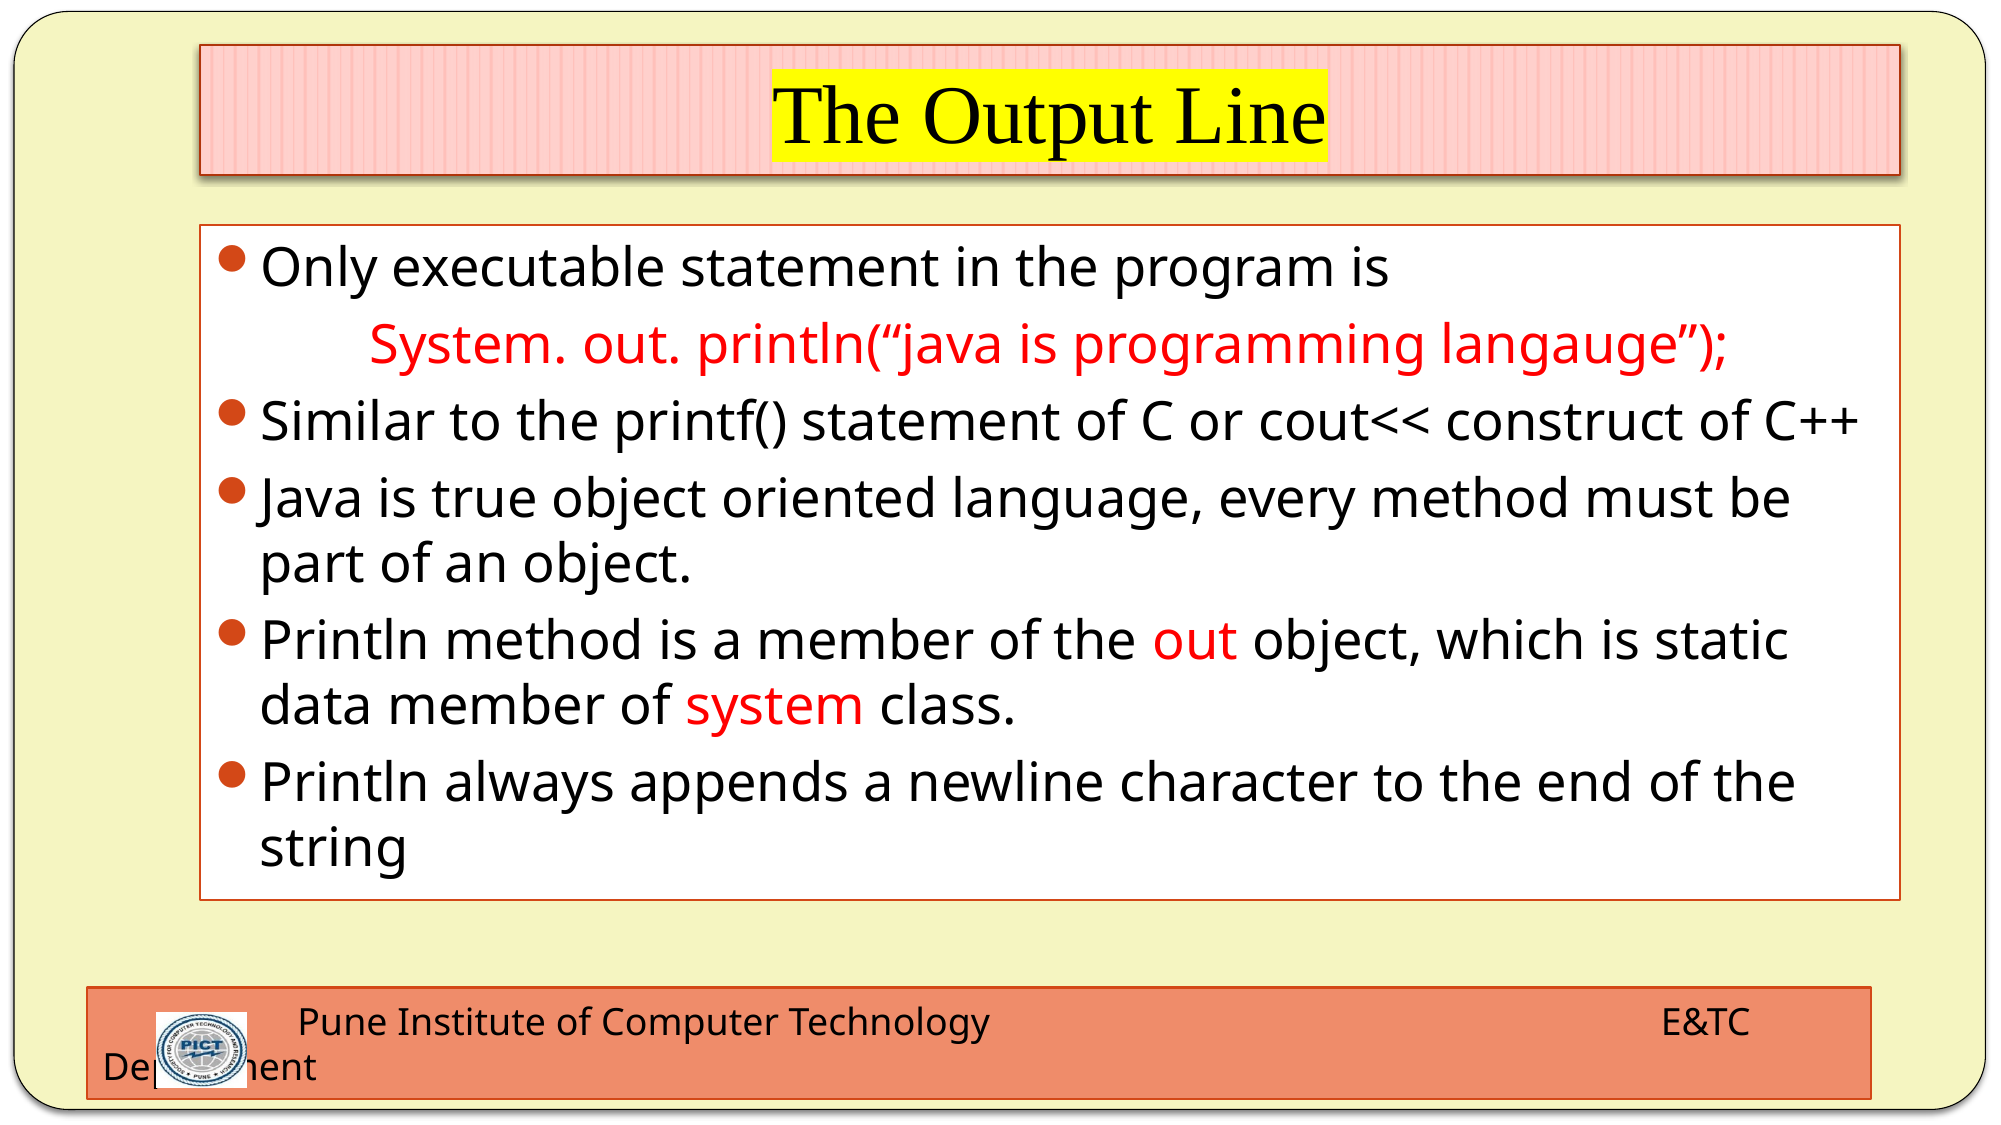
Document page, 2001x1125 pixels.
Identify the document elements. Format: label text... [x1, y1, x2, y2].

picture [156, 1012, 248, 1088]
list Only executable statement in the program is System. out. println(“java is programming langauge”); Similar to the printf() statement of C or cout<< construct of C++ Java is true object oriented language, every method must be part of an object. Println method is a member of the out object, which is static data member of system class. Println always appends a newline character to the end of the string [199, 224, 1901, 901]
title The Output Line [199, 44, 1901, 176]
text_box Pune Institute of Computer Technology E&TC Department [86, 986, 1872, 1100]
